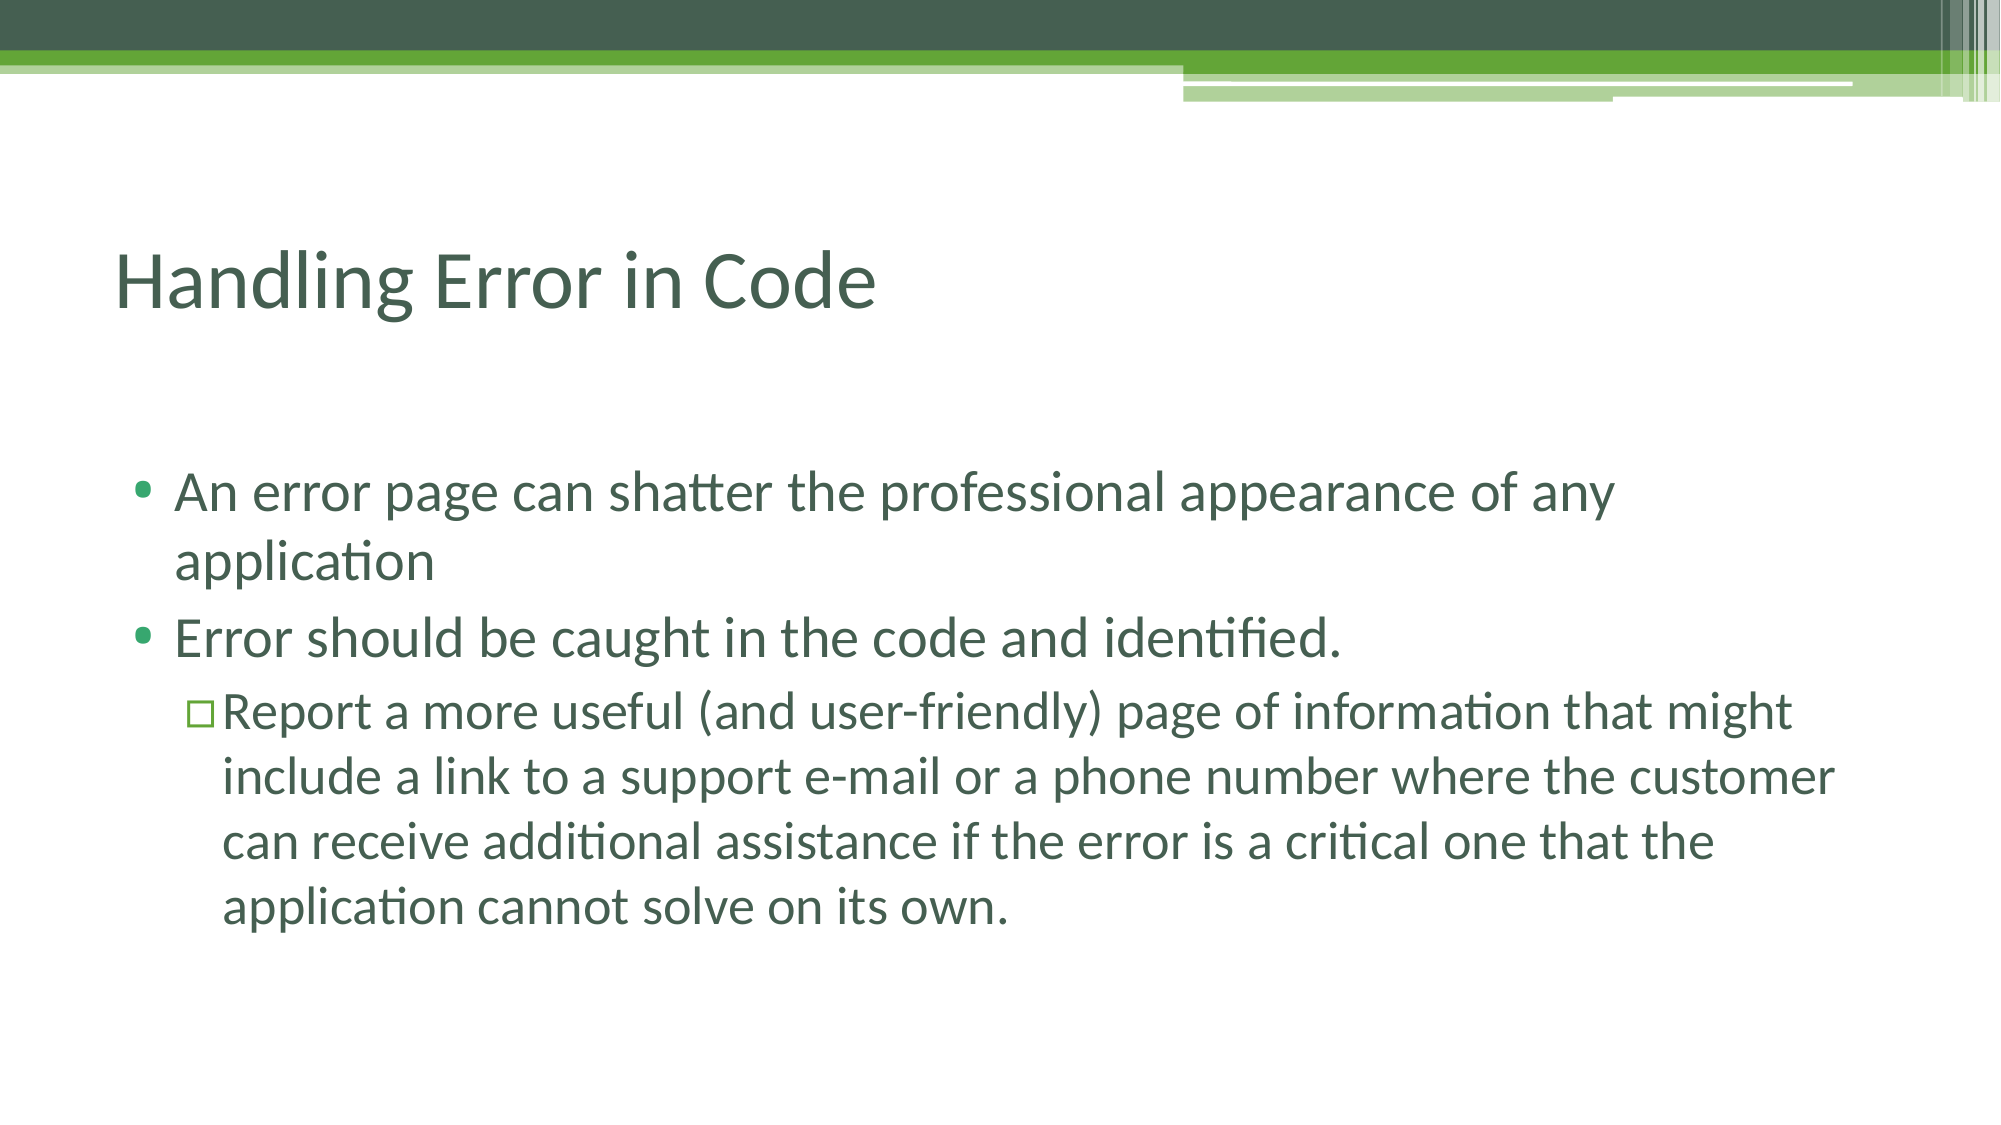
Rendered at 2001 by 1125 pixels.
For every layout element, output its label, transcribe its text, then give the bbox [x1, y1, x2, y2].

list An error page can shatter the professional appearance of any application Error should be caught in the code and identified. Report a more useful (and user-friendly) page of information that might include a link to a support e-mail or a phone number where the customer can receive additional assistance if the error is a critical one that the application cannot solve on its own. [99, 368, 1900, 1079]
title Handling Error in Code [99, 187, 1900, 363]
